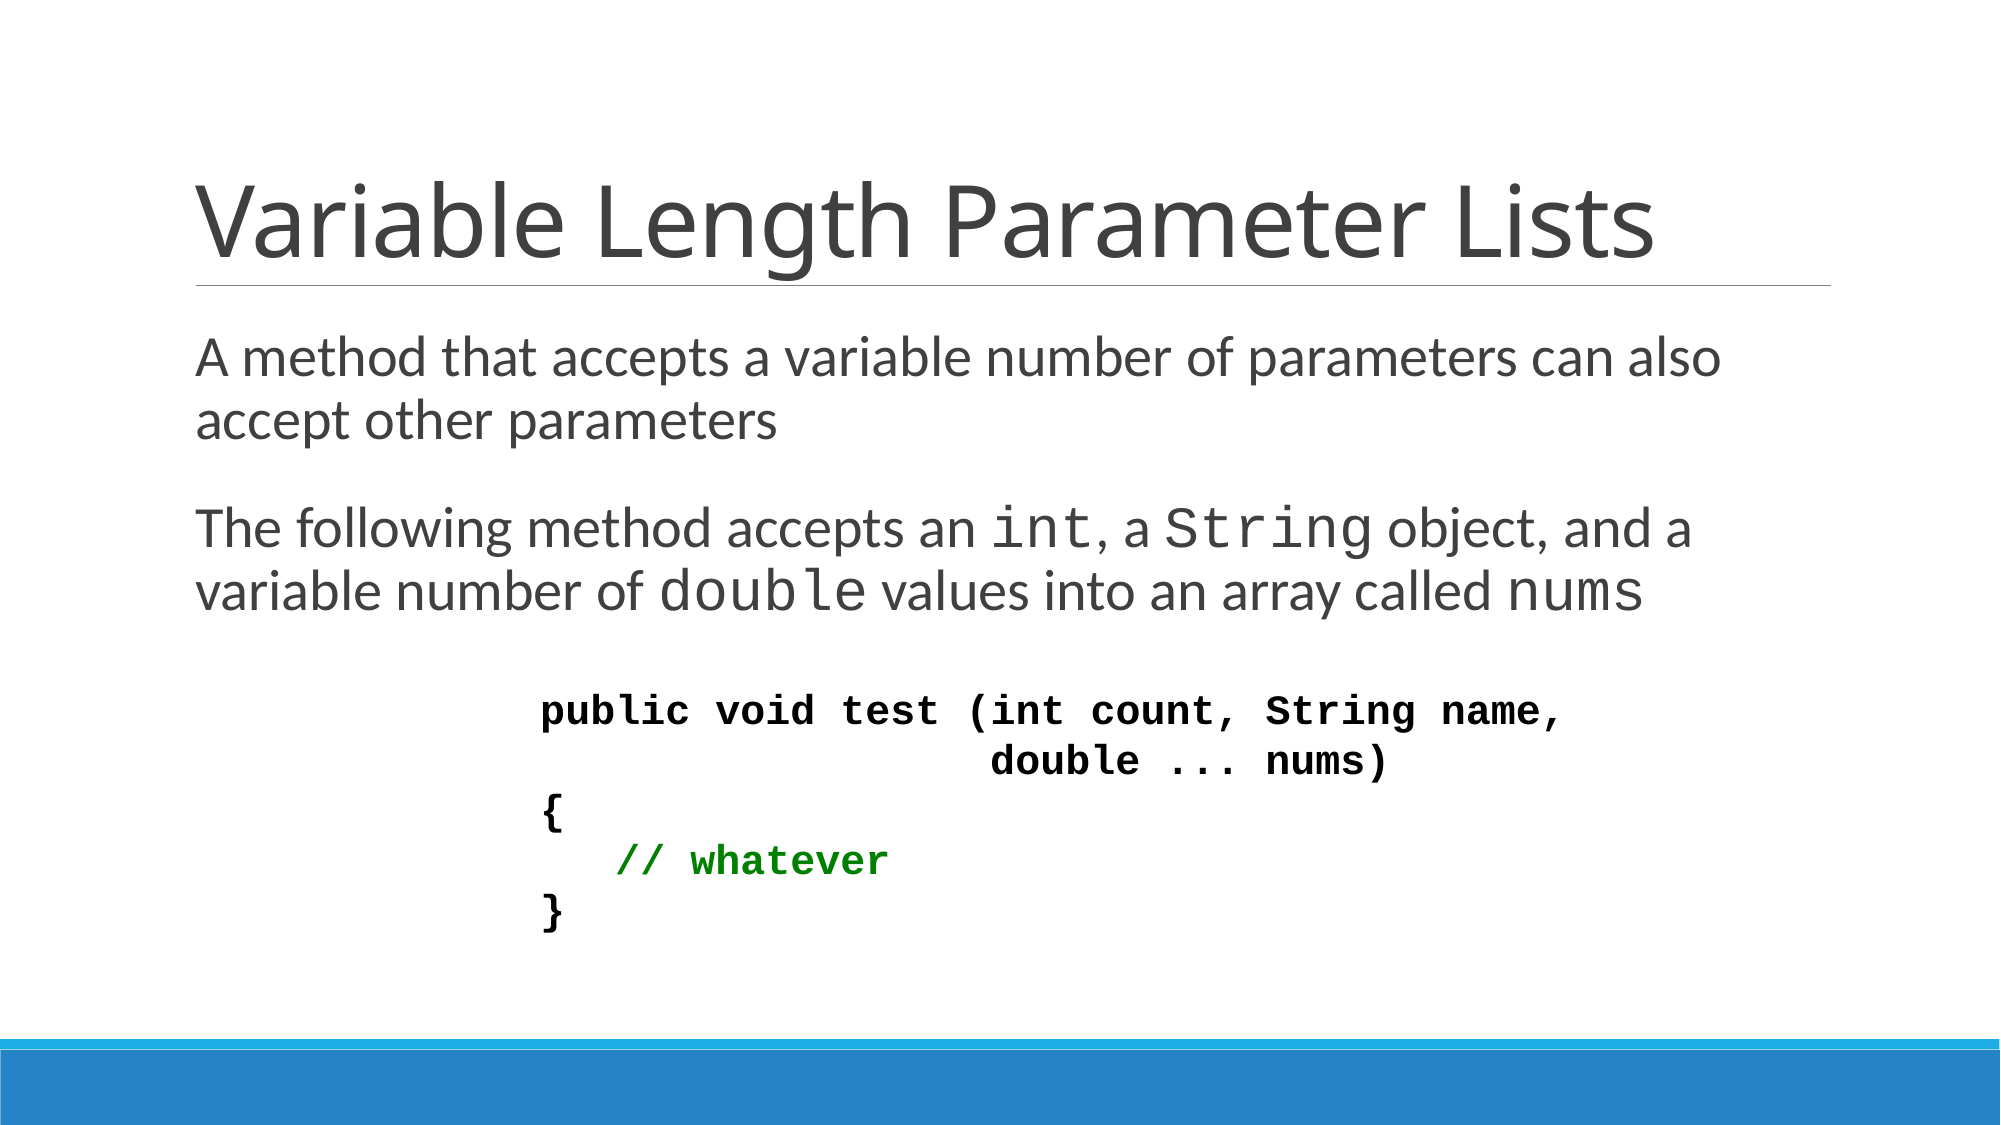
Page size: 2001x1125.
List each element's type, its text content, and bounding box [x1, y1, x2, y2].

list A method that accepts a variable number of parameters can also accept other parameters The following method accepts an int, a String object, and a variable number of double values into an array called nums [180, 319, 1735, 641]
title Variable Length Parameter Lists [180, 47, 1830, 285]
text_box public void test (int count, String name, double ... nums) { // whatever } [525, 675, 1581, 940]
